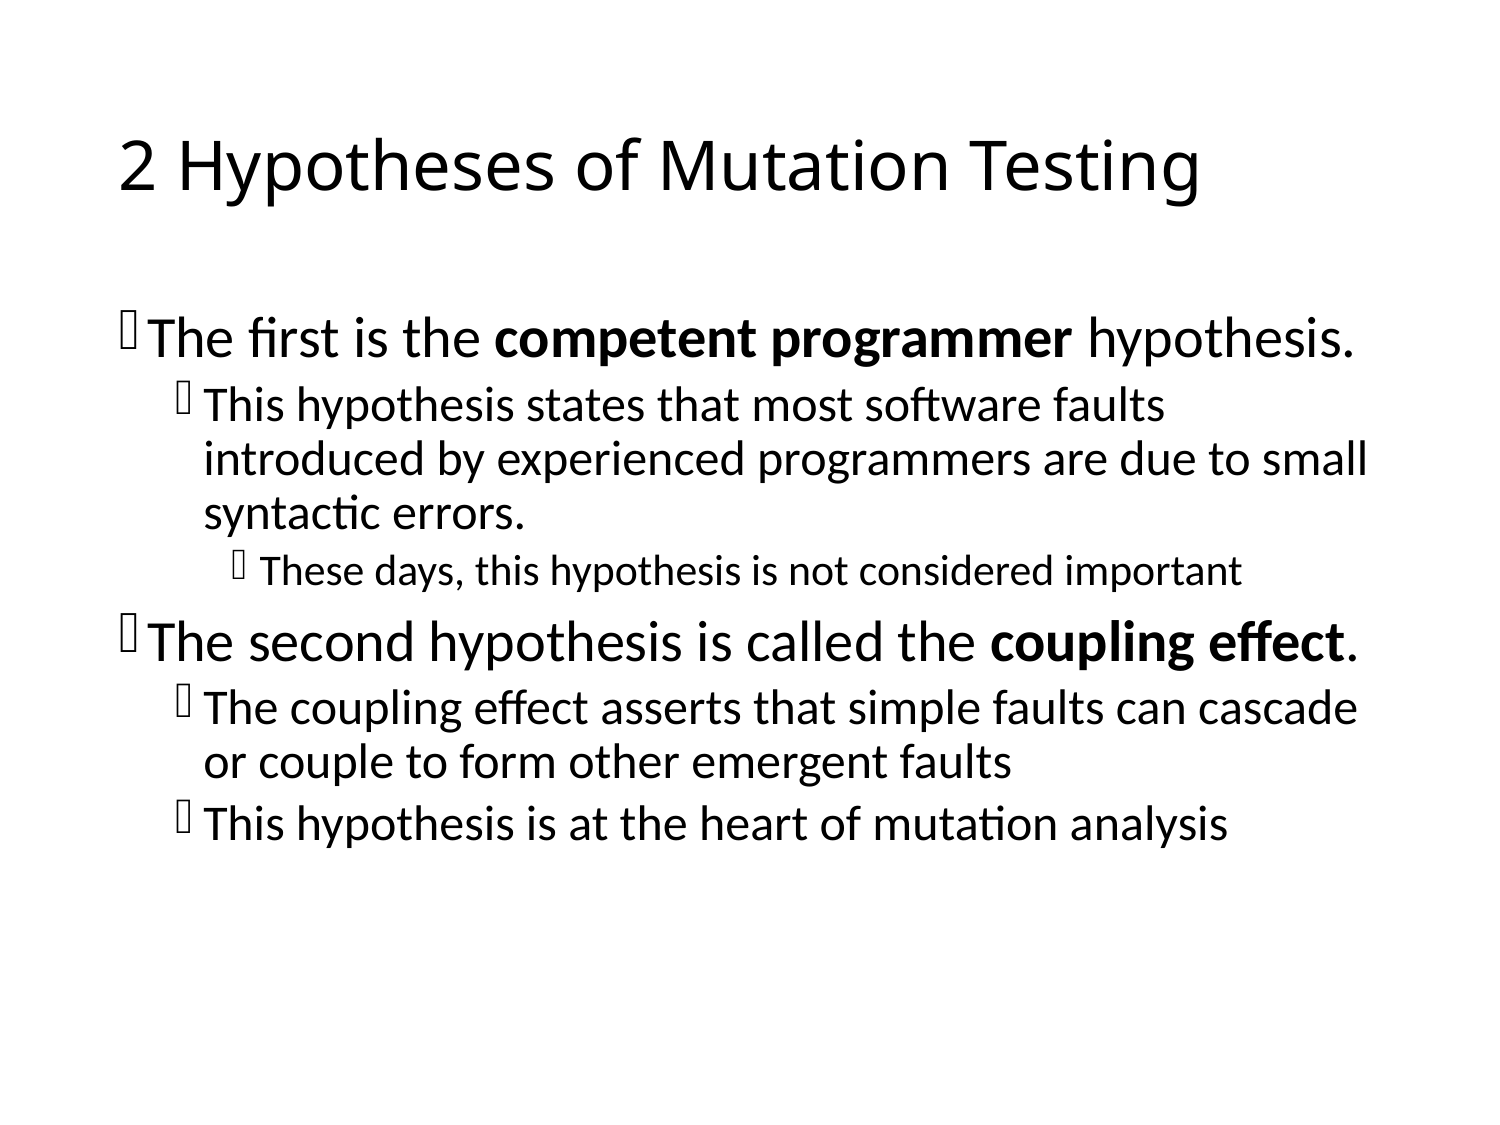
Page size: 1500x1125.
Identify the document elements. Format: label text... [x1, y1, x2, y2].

list The first is the competent programmer hypothesis. This hypothesis states that most software faults introduced by experienced programmers are due to small syntactic errors. These days, this hypothesis is not considered important The second hypothesis is called the coupling effect. The coupling effect asserts that simple faults can cascade or couple to form other emergent faults This hypothesis is at the heart of mutation analysis [103, 299, 1398, 1014]
title 2 Hypotheses of Mutation Testing [103, 59, 1398, 278]
